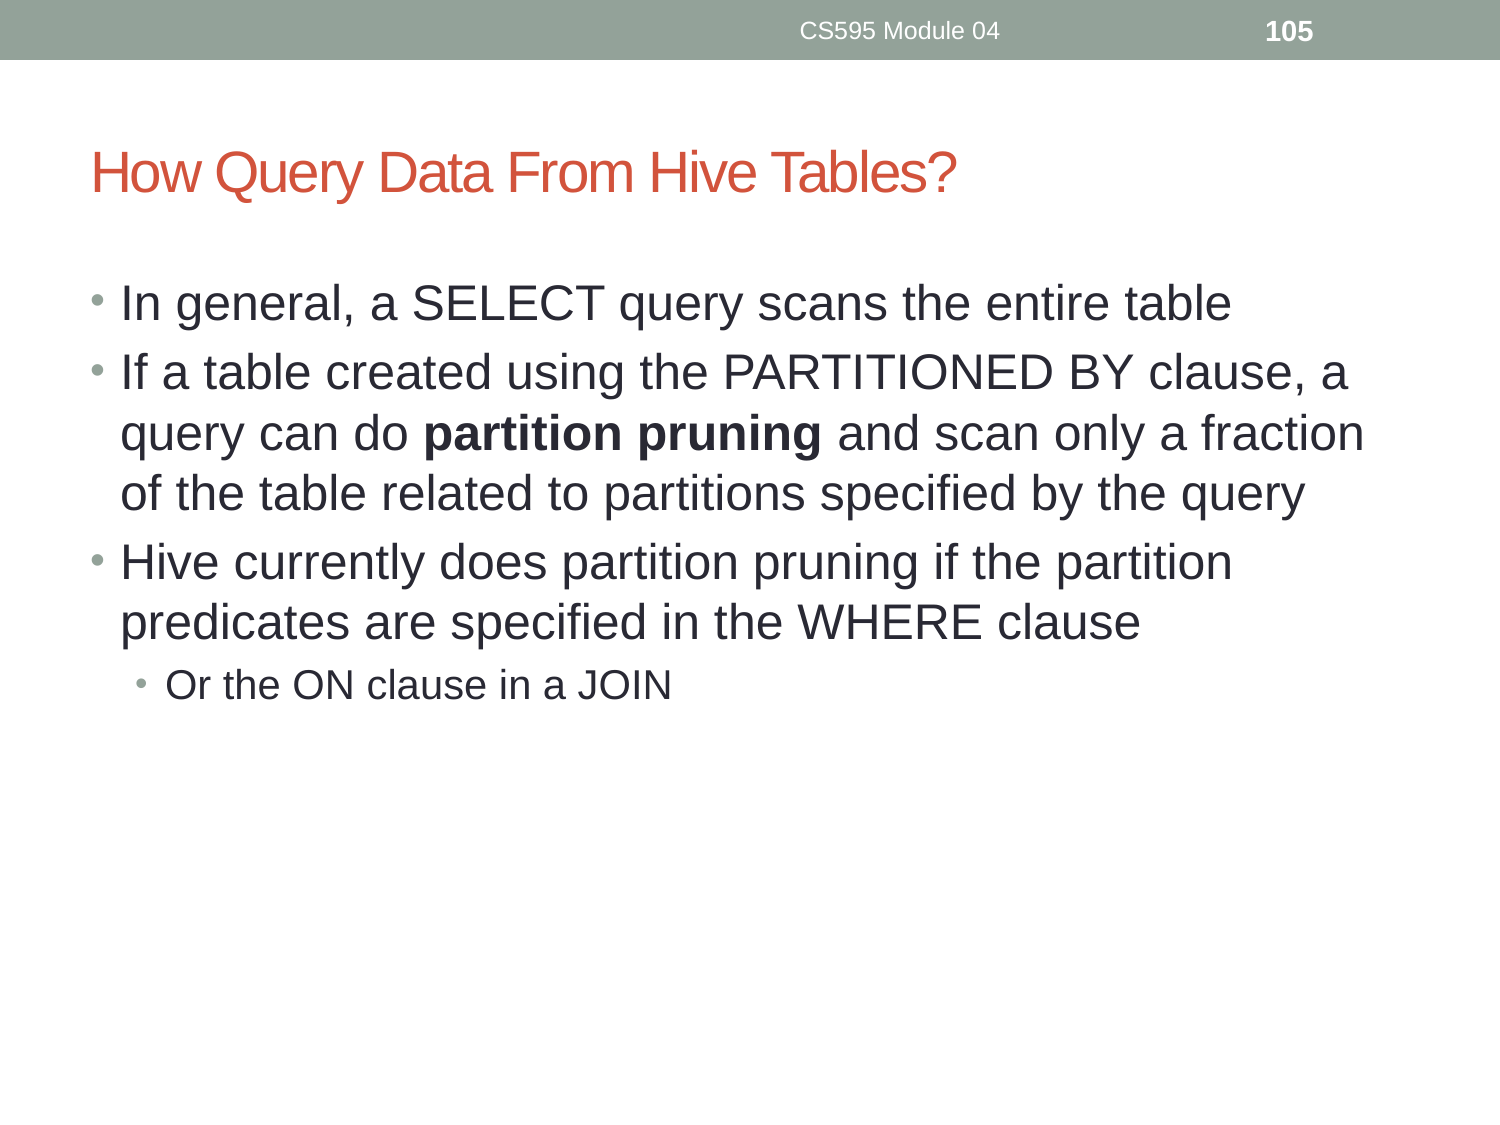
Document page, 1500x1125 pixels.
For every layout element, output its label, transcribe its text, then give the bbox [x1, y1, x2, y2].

slide_number 105 [1250, 3, 1425, 57]
footer CS595 Module 04 [562, 3, 1238, 57]
title How Query Data From Hive Tables? [75, 87, 1425, 250]
list In general, a SELECT query scans the entire table If a table created using the PARTITIONED BY clause, a query can do partition pruning and scan only a fraction of the table related to partitions specified by the query Hive currently does partition pruning if the partition predicates are specified in the WHERE clause Or the ON clause in a JOIN [75, 262, 1425, 1063]
